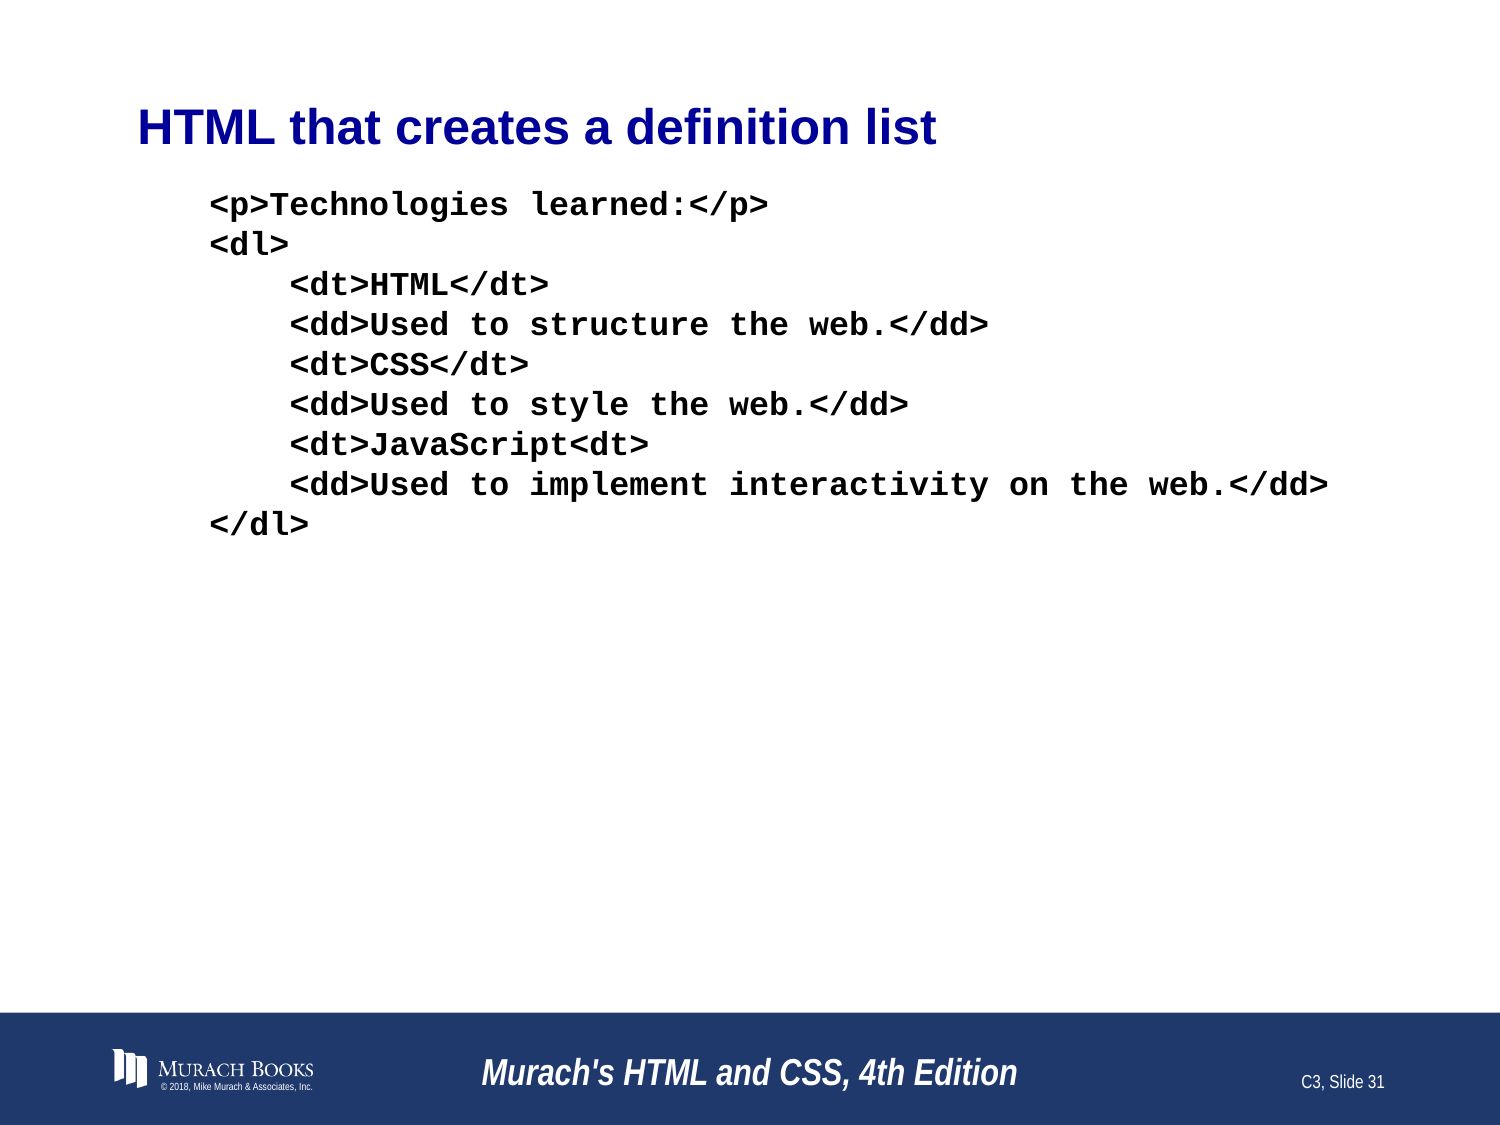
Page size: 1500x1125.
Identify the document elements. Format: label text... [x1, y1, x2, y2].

list <p>Technologies learned:</p> <dl> <dt>HTML</dt> <dd>Used to structure the web.</dd> <dt>CSS</dt> <dd>Used to style the web.</dd> <dt>JavaScript<dt> <dd>Used to implement interactivity on the web.</dd> </dl> [137, 174, 1388, 975]
slide_number C3, Slide 31 [1087, 1025, 1400, 1100]
title HTML that creates a definition list [137, 94, 1338, 156]
slide_number Murach's HTML and CSS, 4th Edition [463, 1025, 1050, 1100]
footer © 2018, Mike Murach & Associates, Inc. [12, 1025, 463, 1100]
